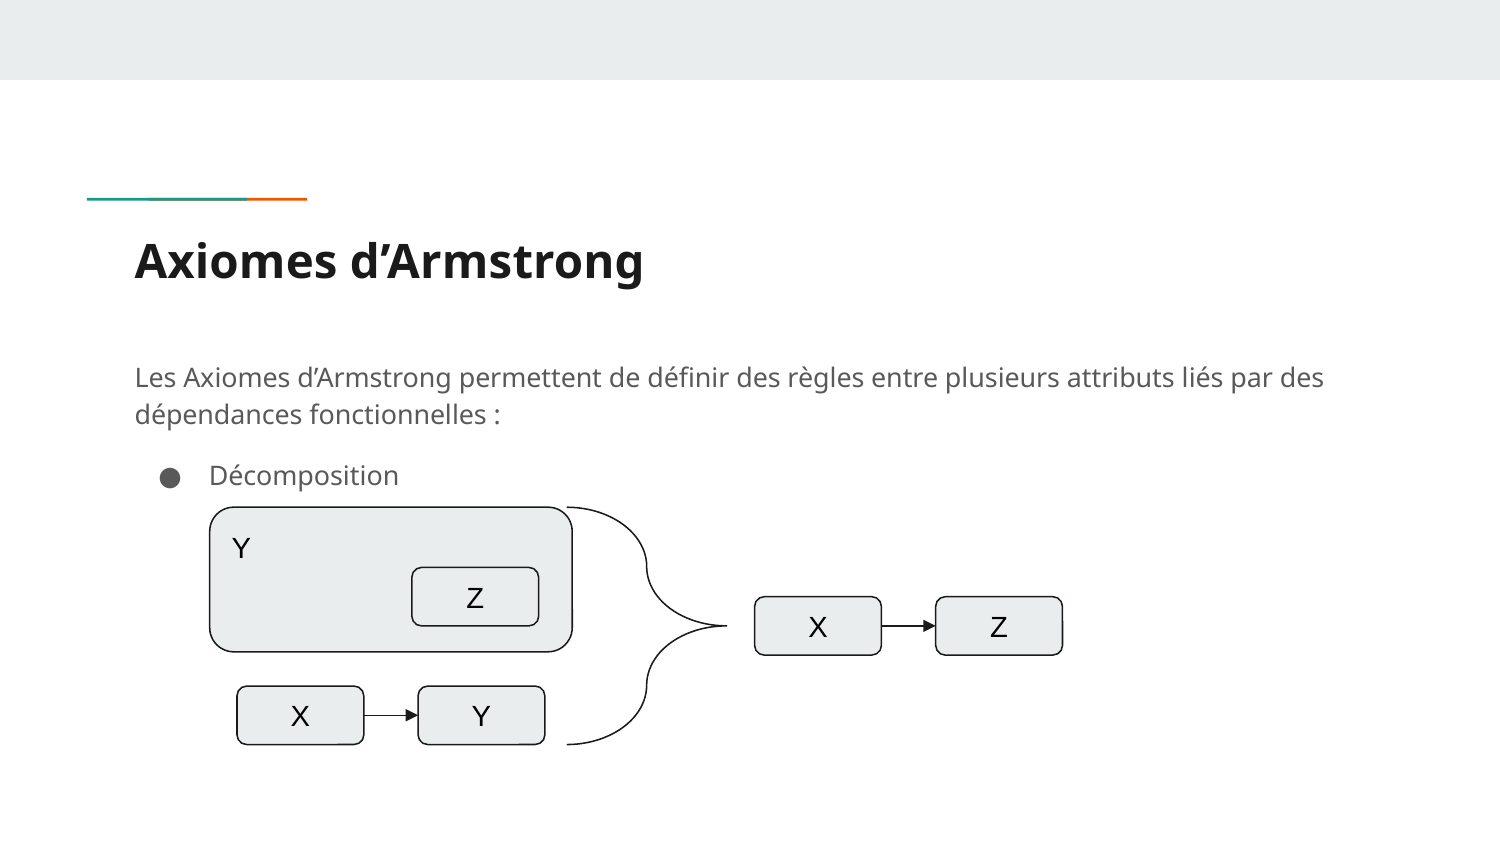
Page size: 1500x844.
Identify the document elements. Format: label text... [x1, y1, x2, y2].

list Les Axiomes d’Armstrong permettent de définir des règles entre plusieurs attributs liés par des dépendances fonctionnelles : Décomposition [119, 341, 1381, 508]
text_box Y [418, 686, 545, 745]
text_box Y [209, 507, 566, 652]
text_box [566, 507, 727, 745]
text_box X [236, 686, 364, 745]
title Axiomes d’Armstrong [119, 216, 1381, 305]
text_box X [754, 596, 882, 656]
text_box Z [935, 596, 1063, 656]
text_box Z [411, 567, 539, 626]
